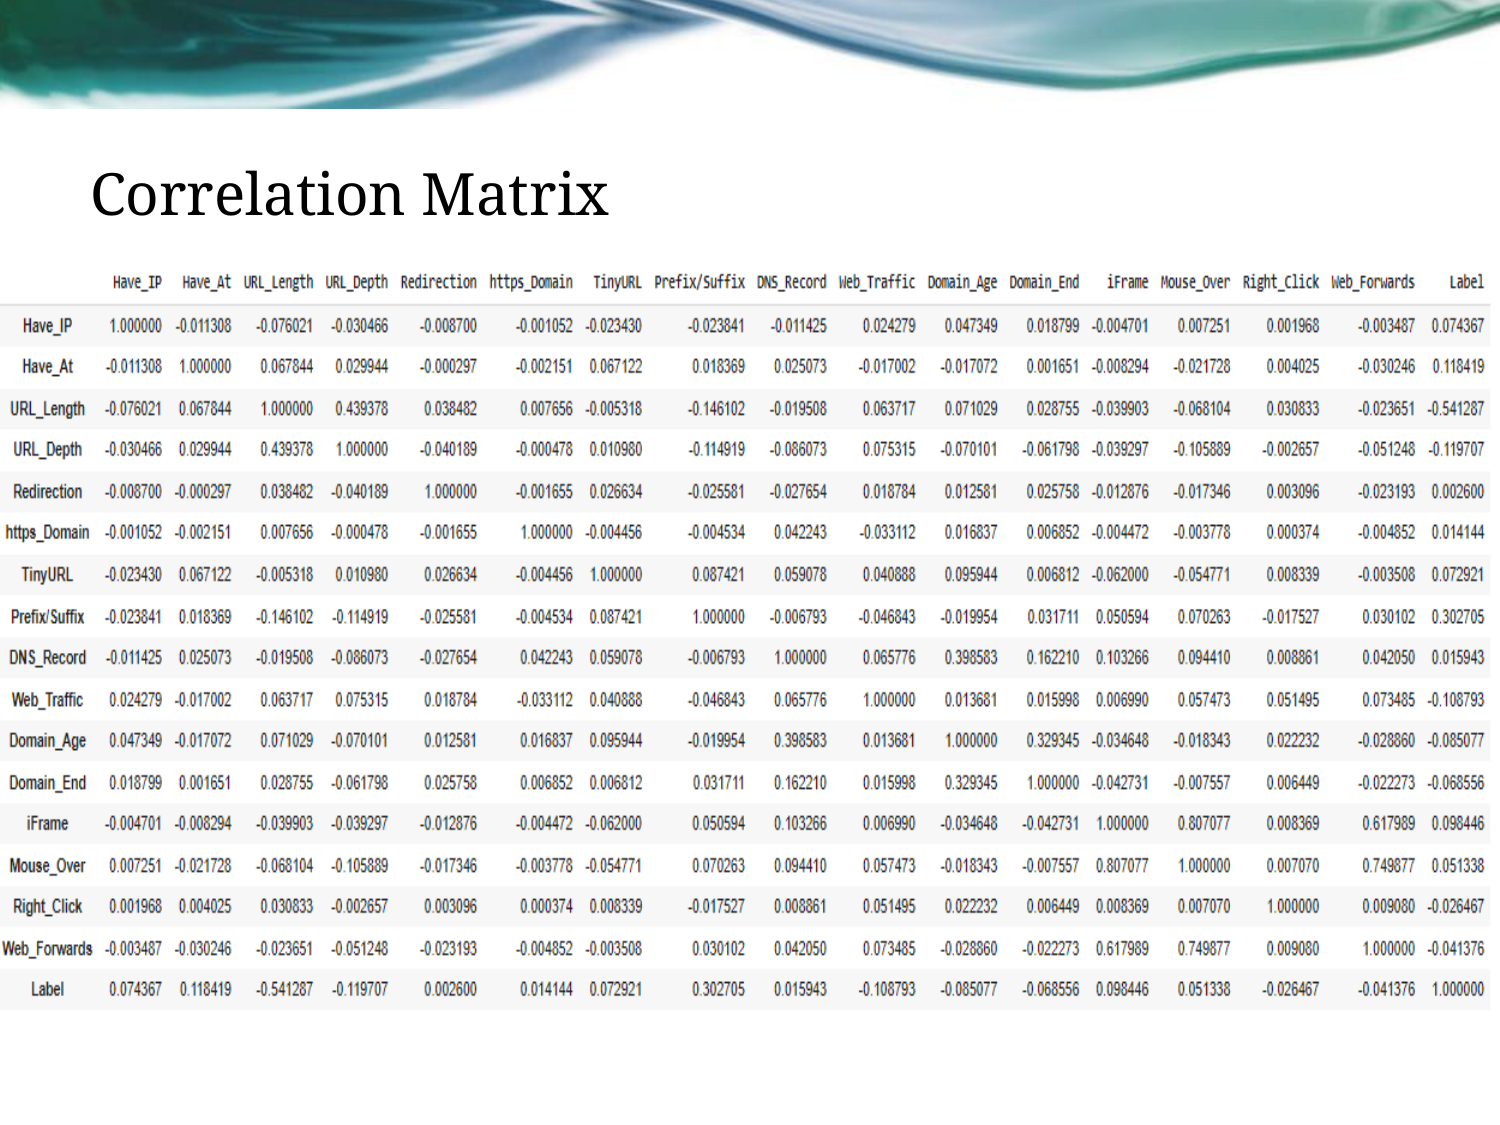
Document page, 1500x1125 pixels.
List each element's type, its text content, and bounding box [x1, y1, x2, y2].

picture [0, 255, 1500, 1012]
picture [0, 0, 1500, 109]
title Correlation Matrix [75, 149, 1425, 252]
